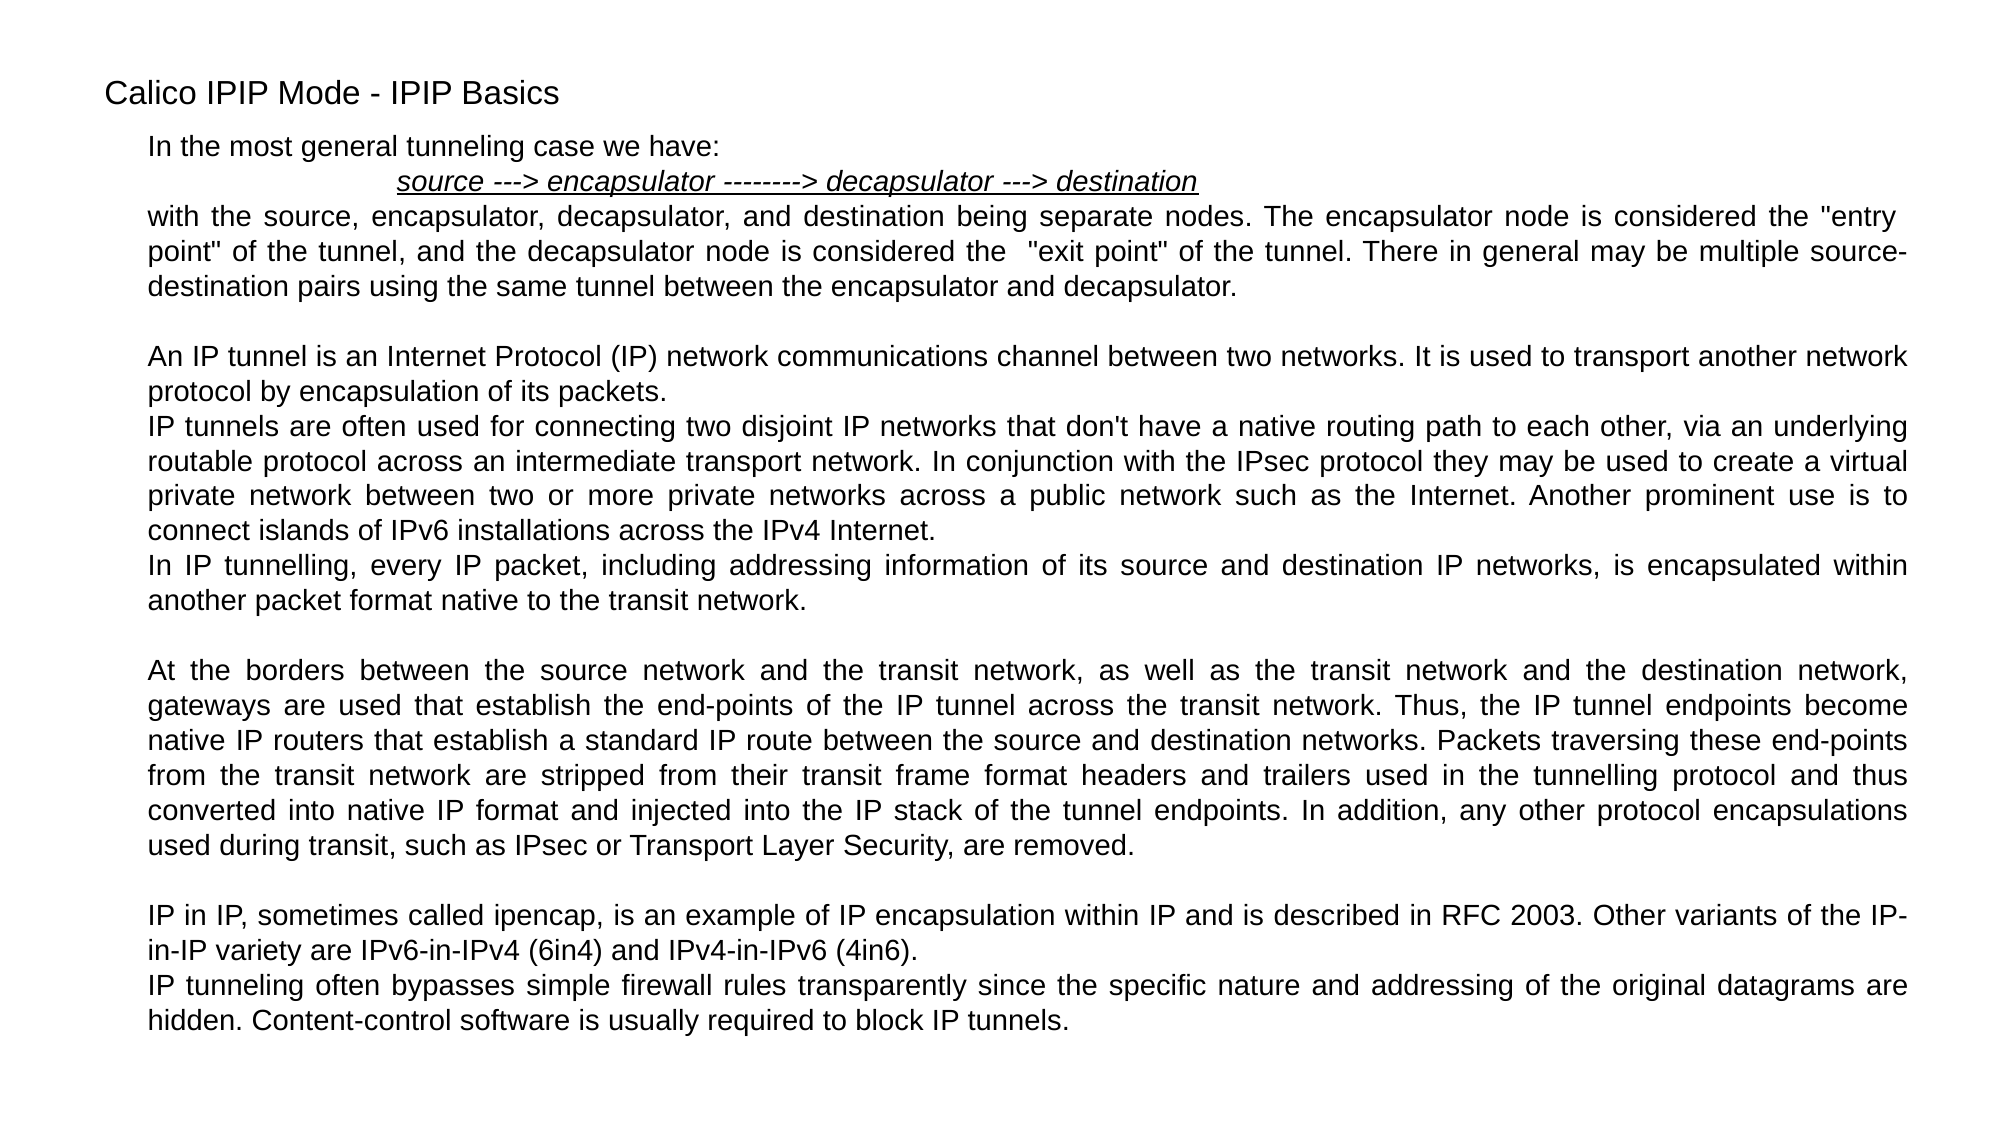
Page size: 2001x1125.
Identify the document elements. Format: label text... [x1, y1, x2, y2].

text_box In the most general tunneling case we have: source ---> encapsulator --------> decapsulator ---> destination with the source, encapsulator, decapsulator, and destination being separate nodes. The encapsulator node is considered the "entry point" of the tunnel, and the decapsulator node is considered the "exit point" of the tunnel. There in general may be multiple source-destination pairs using the same tunnel between the encapsulator and decapsulator. An IP tunnel is an Internet Protocol (IP) network communications channel between two networks. It is used to transport another network protocol by encapsulation of its packets. IP tunnels are often used for connecting two disjoint IP networks that don't have a native routing path to each other, via an underlying routable protocol across an intermediate transport network. In conjunction with the IPsec protocol they may be used to create a virtual private network between two or more private networks across a public network such as the Internet. Another prominent use is to connect islands of IPv6 installations across the IPv4 Internet. In IP tunnelling, every IP packet, including addressing information of its source and destination IP networks, is encapsulated within another packet format native to the transit network. At the borders between the source network and the transit network, as well as the transit network and the destination network, gateways are used that establish the end-points of the IP tunnel across the transit network. Thus, the IP tunnel endpoints become native IP routers that establish a standard IP route between the source and destination networks. Packets traversing these end-points from the transit network are stripped from their transit frame format headers and trailers used in the tunnelling protocol and thus converted into native IP format and injected into the IP stack of the tunnel endpoints. In addition, any other protocol encapsulations used during transit, such as IPsec or Transport Layer Security, are removed. IP in IP, sometimes called ipencap, is an example of IP encapsulation within IP and is described in RFC 2003. Other variants of the IP-in-IP variety are IPv6-in-IPv4 (6in4) and IPv4-in-IPv6 (4in6). IP tunneling often bypasses simple firewall rules transparently since the specific nature and addressing of the original datagrams are hidden. Content-control software is usually required to block IP tunnels. [132, 119, 1926, 1044]
text_box Calico IPIP Mode - IPIP Basics [89, 64, 576, 119]
